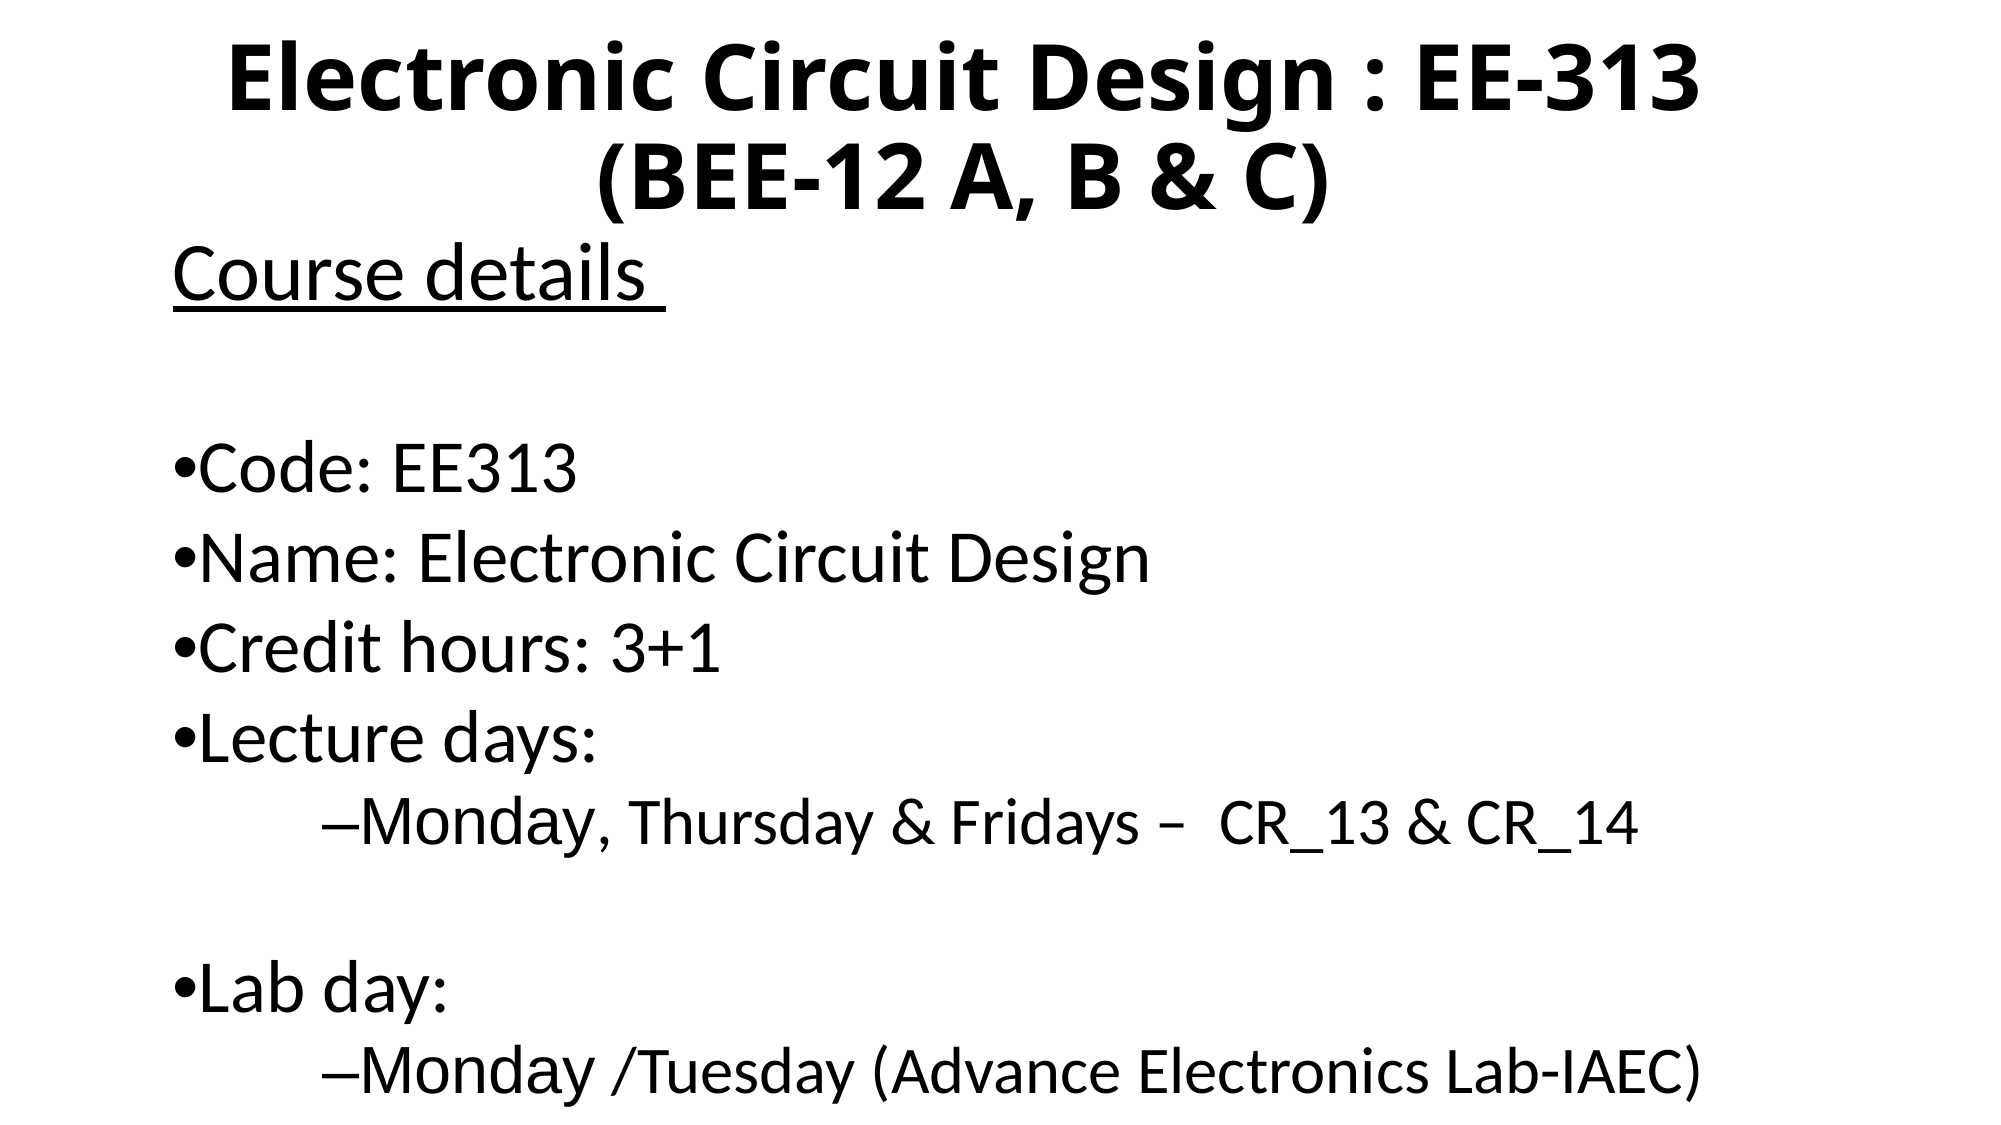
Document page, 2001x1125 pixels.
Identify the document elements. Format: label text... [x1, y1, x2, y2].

text_box Course details •Code: EE313 •Name: Electronic Circuit Design •Credit hours: 3+1 •Lecture days: –Monday, Thursday & Fridays – CR_13 & CR_14 •Lab day: –Monday /Tuesday (Advance Electronics Lab-IAEC) [157, 180, 1944, 1115]
title Electronic Circuit Design : EE-313 (BEE-12 A, B & C) [101, 21, 1827, 240]
